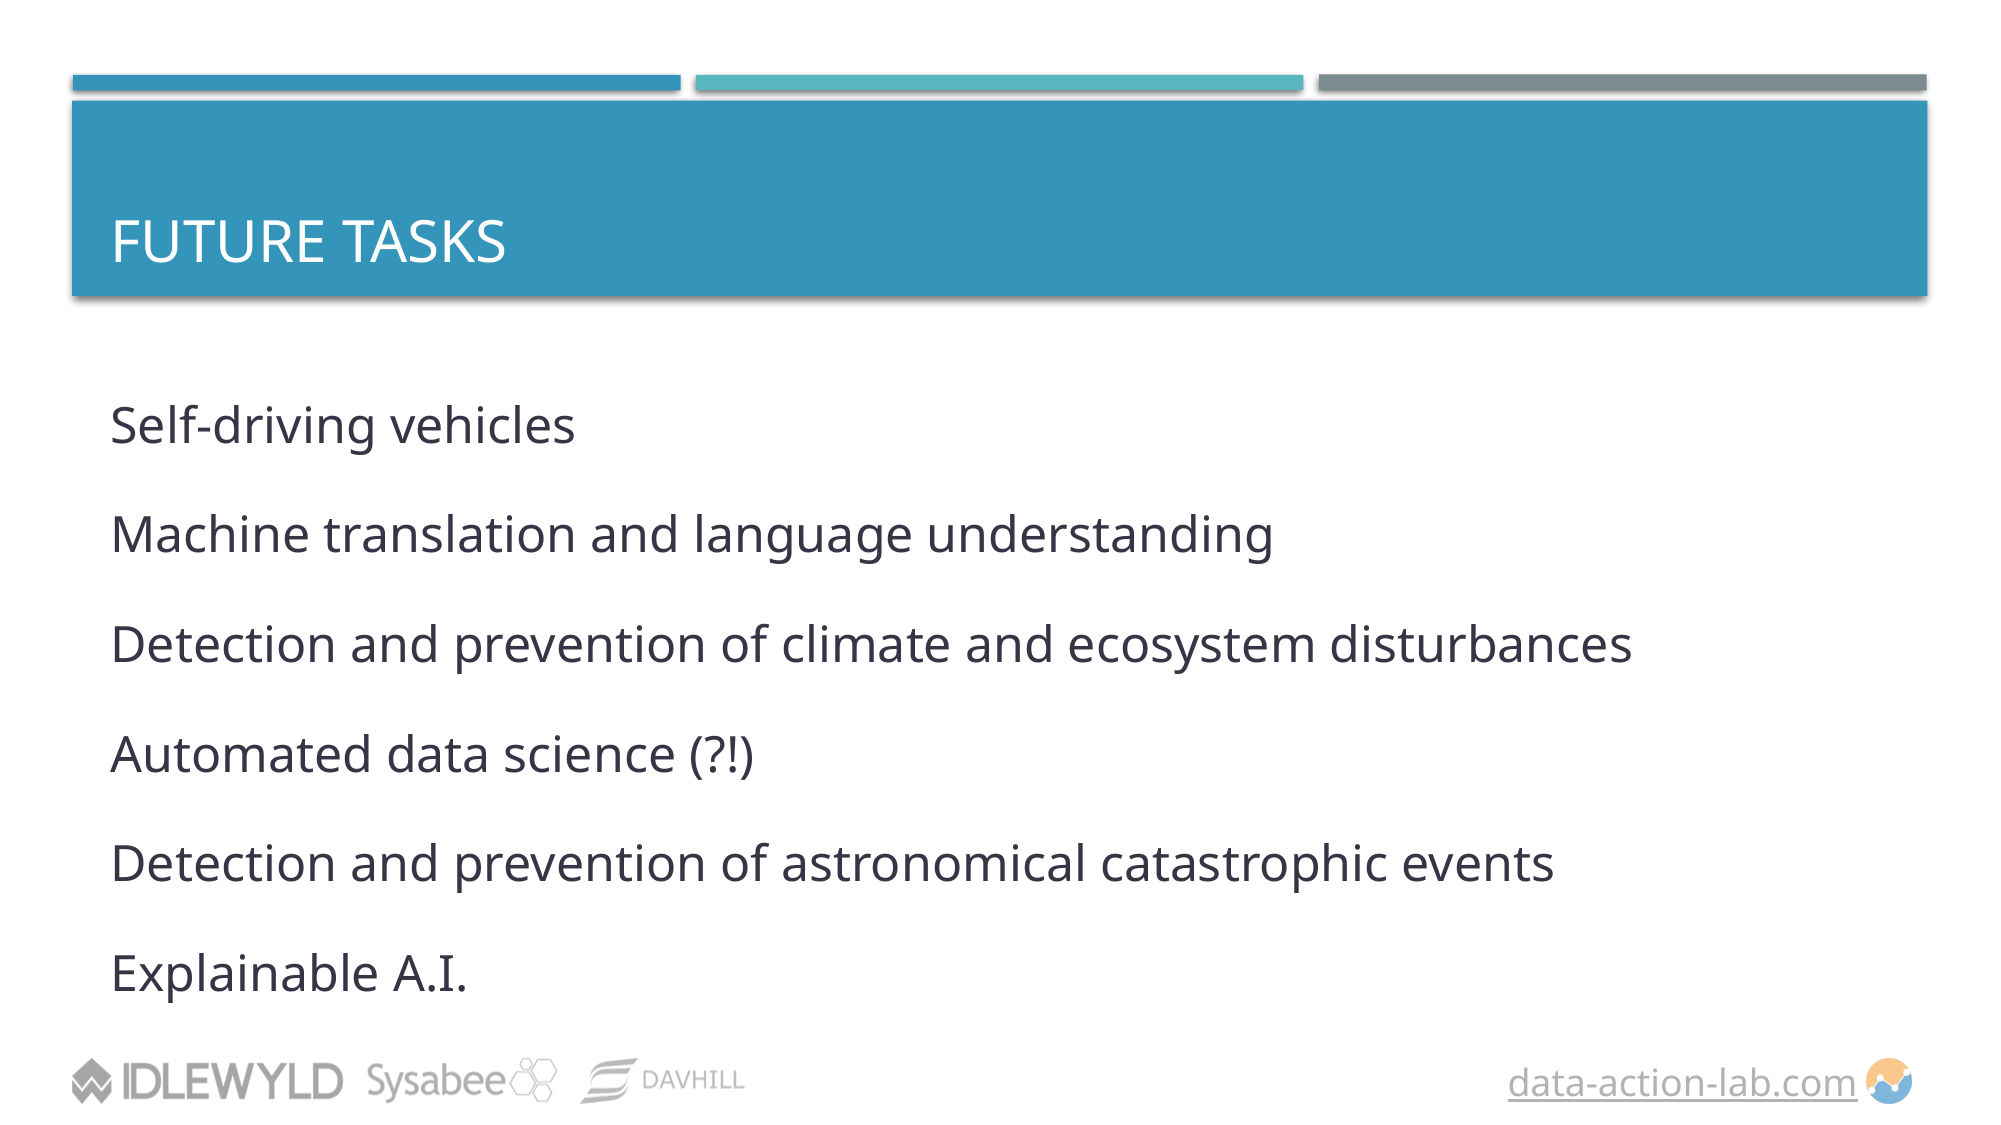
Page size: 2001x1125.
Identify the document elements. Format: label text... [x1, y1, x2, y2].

picture [72, 1058, 745, 1104]
title Future Tasks [95, 115, 1905, 282]
list Self-driving vehicles Machine translation and language understanding Detection and prevention of climate and ecosystem disturbances Automated data science (?!) Detection and prevention of astronomical catastrophic events Explainable A.I. [95, 357, 1905, 1037]
